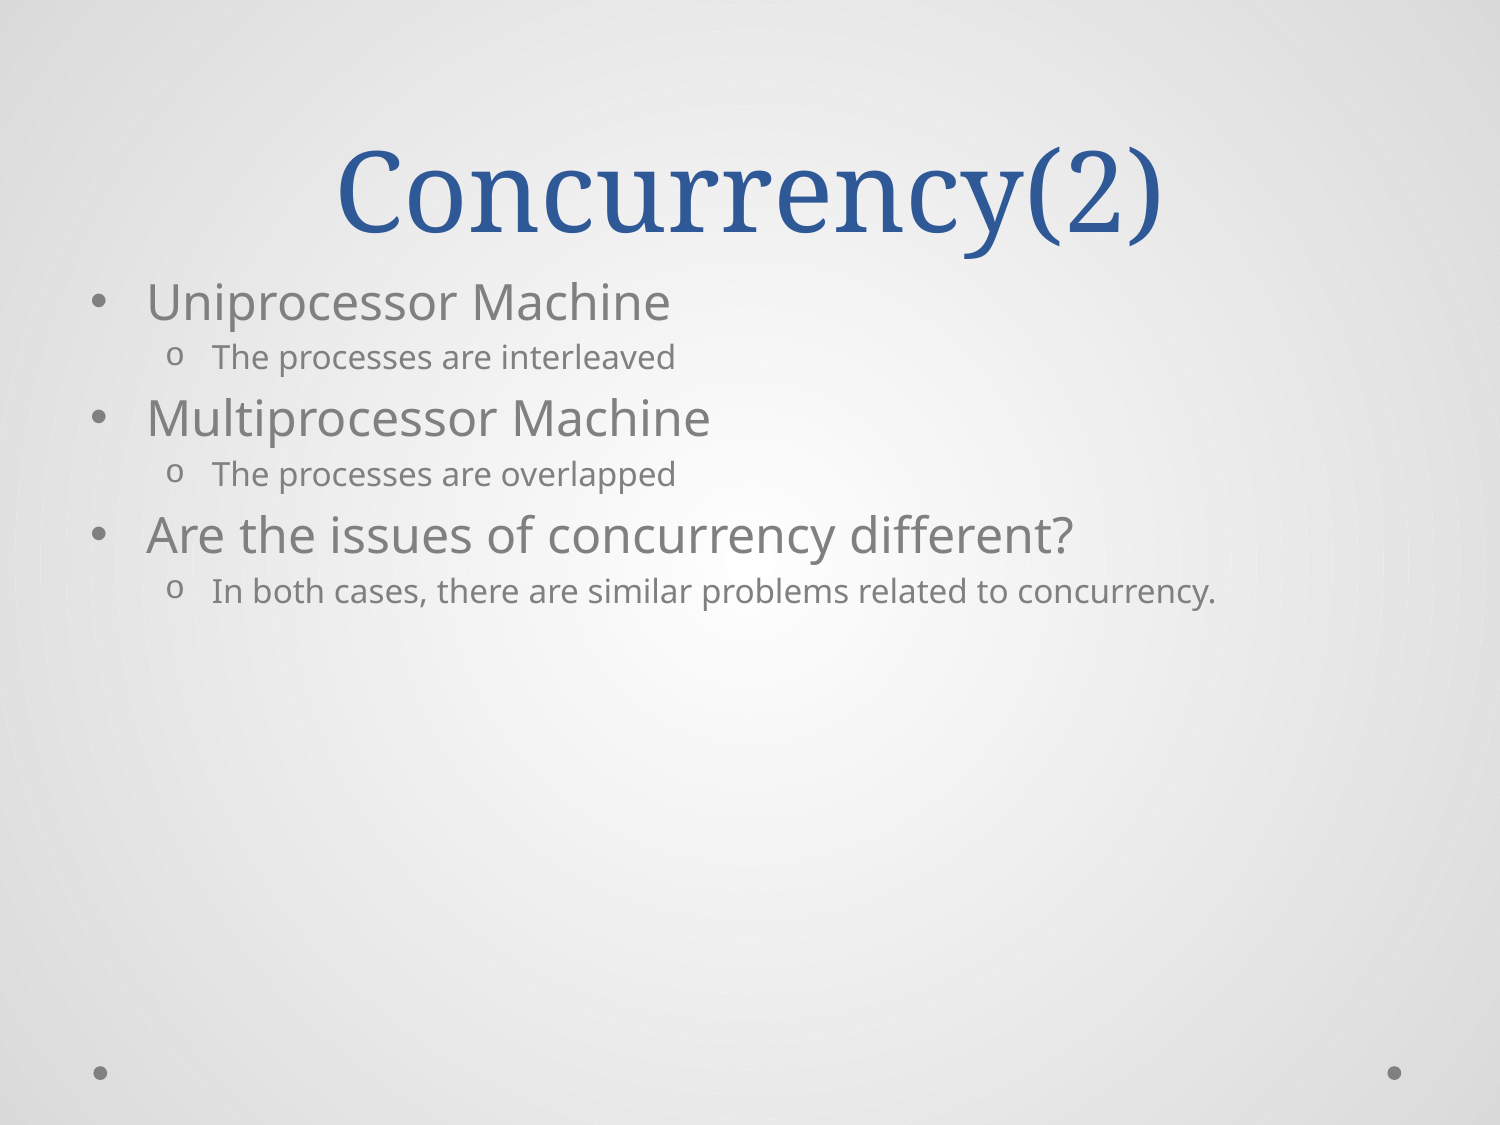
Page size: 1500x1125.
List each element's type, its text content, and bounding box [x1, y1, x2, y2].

title Concurrency(2) [75, 0, 1425, 262]
list Uniprocessor Machine The processes are interleaved Multiprocessor Machine The processes are overlapped Are the issues of concurrency different? In both cases, there are similar problems related to concurrency. [75, 262, 1425, 1005]
